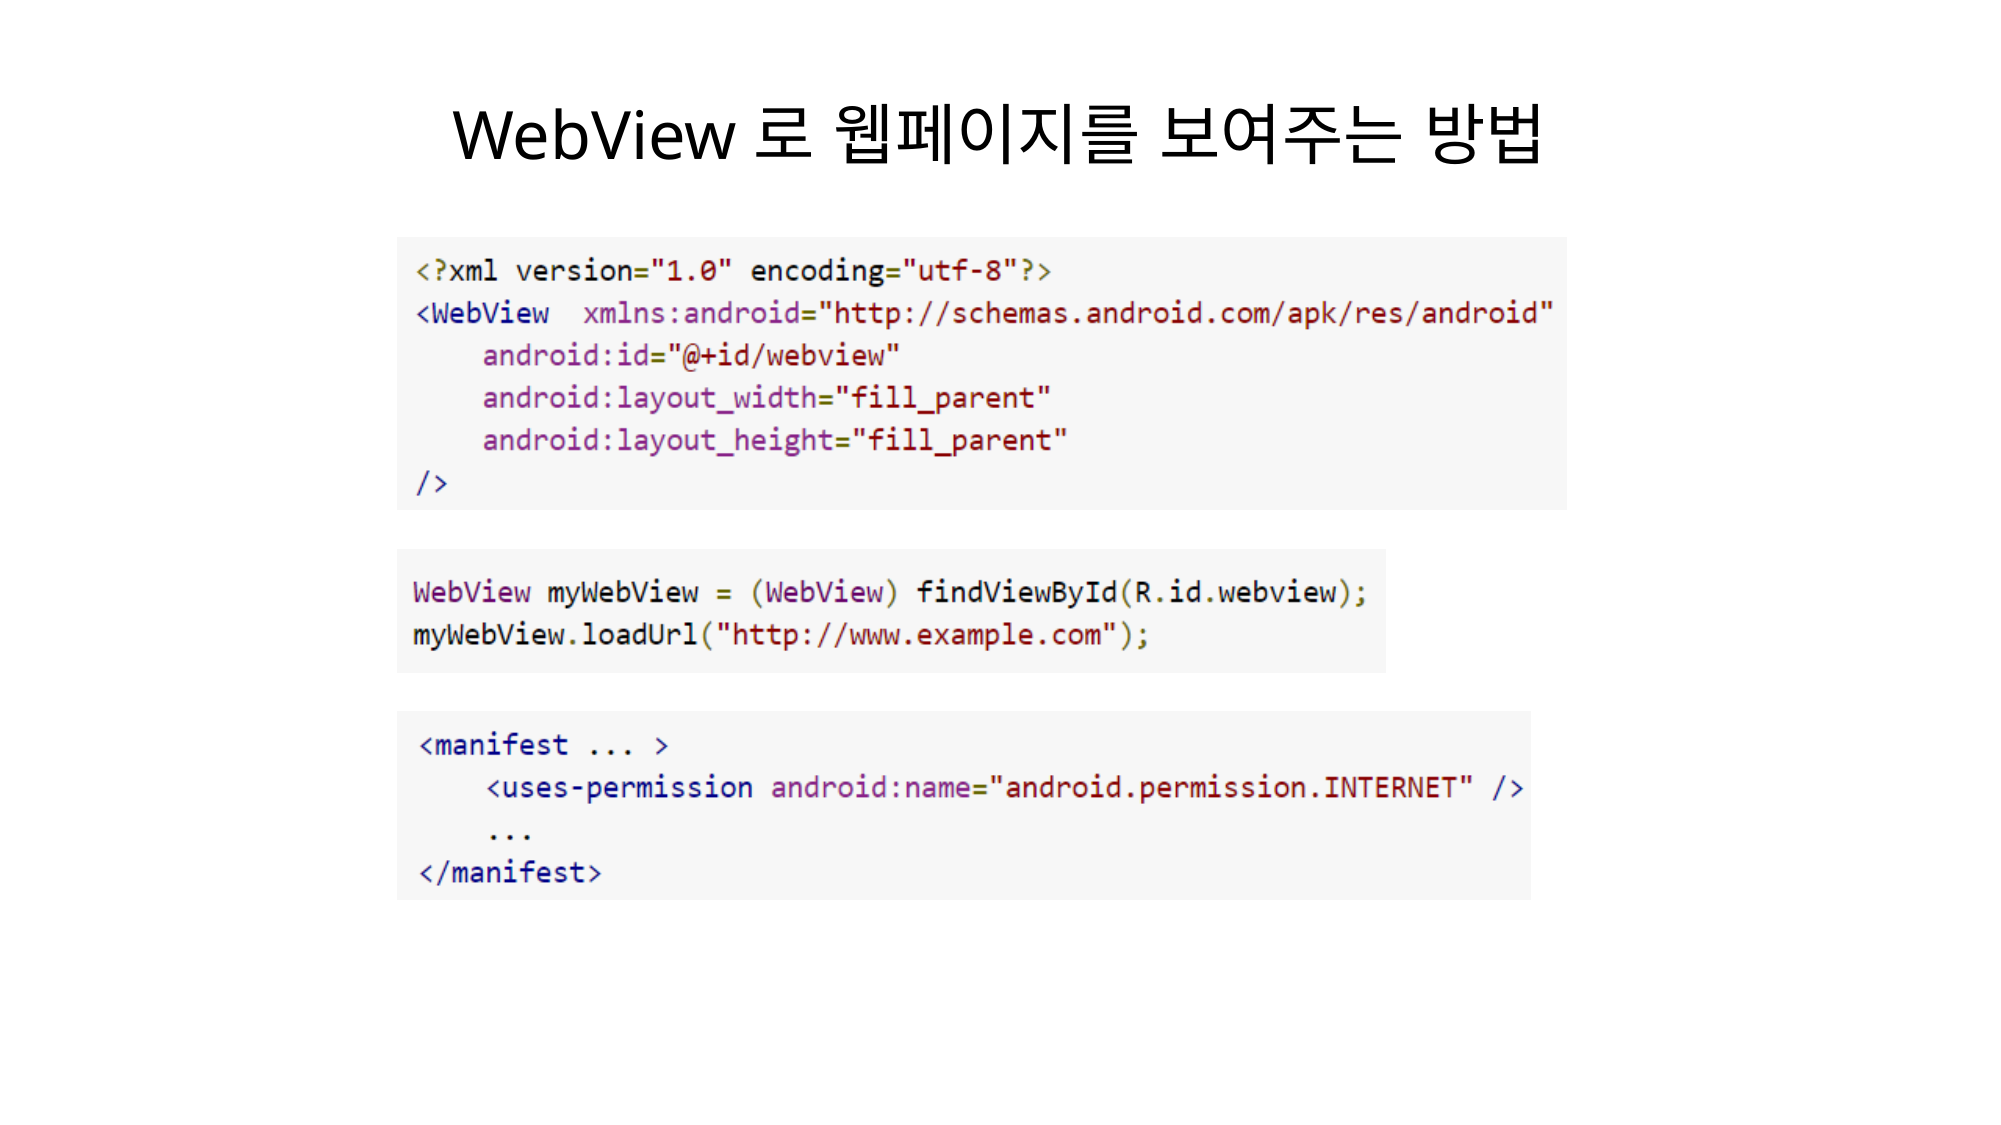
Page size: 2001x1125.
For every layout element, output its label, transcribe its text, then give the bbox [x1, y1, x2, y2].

picture [397, 711, 1531, 900]
title WebView로 웹페이지를 보여주는 방법 [137, 59, 1863, 217]
picture [397, 237, 1567, 510]
picture [397, 549, 1386, 673]
